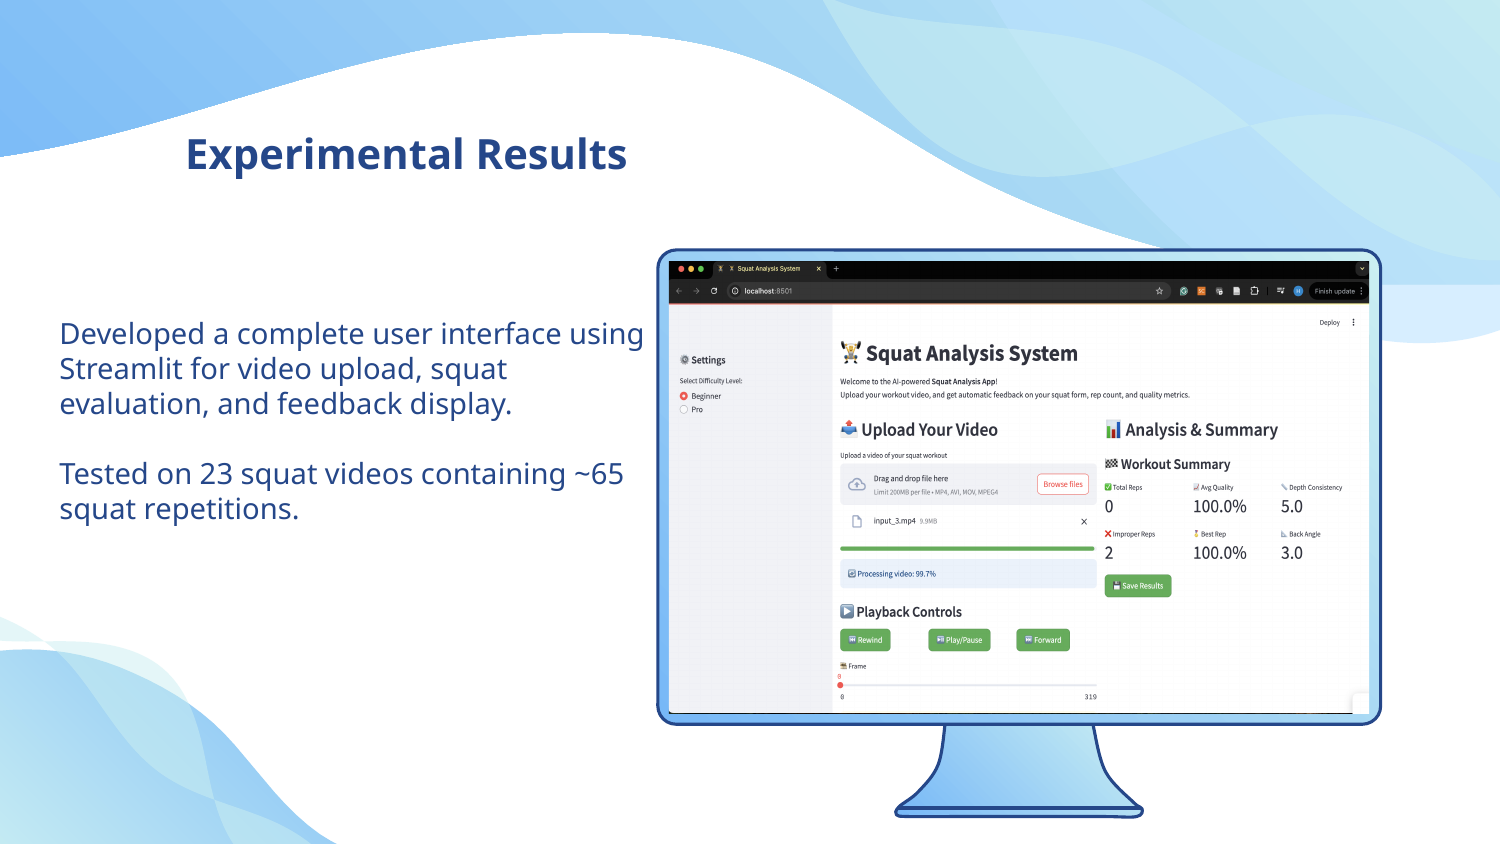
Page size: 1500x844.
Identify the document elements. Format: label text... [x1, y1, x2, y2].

text_box Developed a complete user interface using Streamlit for video upload, squat evaluation, and feedback display. Tested on 23 squat videos containing ~65 squat repetitions. [44, 272, 652, 568]
text_box Experimental Results [170, 97, 987, 209]
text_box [657, 249, 1381, 818]
picture [668, 260, 1370, 714]
